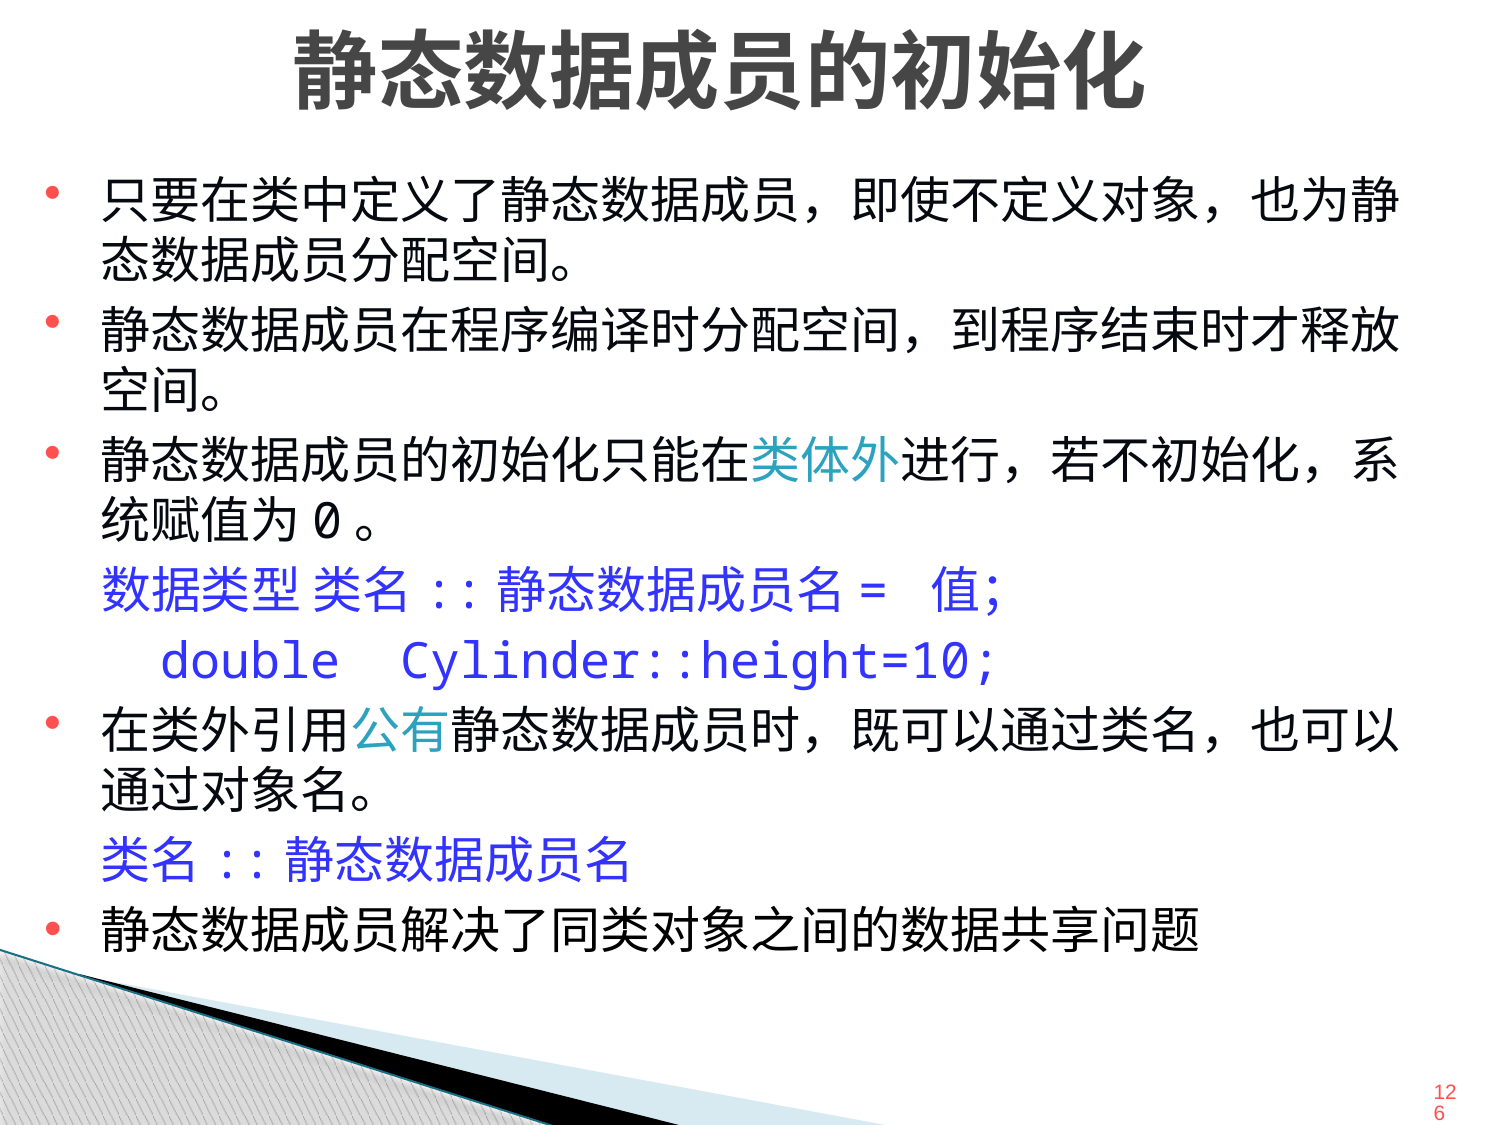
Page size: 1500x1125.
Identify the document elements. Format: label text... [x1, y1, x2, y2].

slide_number 126 [1418, 1051, 1479, 1112]
text_box 只要在类中定义了静态数据成员，即使不定义对象，也为静态数据成员分配空间。 静态数据成员在程序编译时分配空间，到程序结束时才释放空间。 静态数据成员的初始化只能在类体外进行，若不初始化，系统赋值为0。 数据类型 类名::静态数据成员名= 值； double Cylinder::height=10; 在类外引用公有静态数据成员时，既可以通过类名，也可以通过对象名。 类名::静态数据成员名 静态数据成员解决了同类对象之间的数据共享问题 [29, 160, 1447, 1094]
title 静态数据成员的初始化 [277, 0, 1294, 138]
